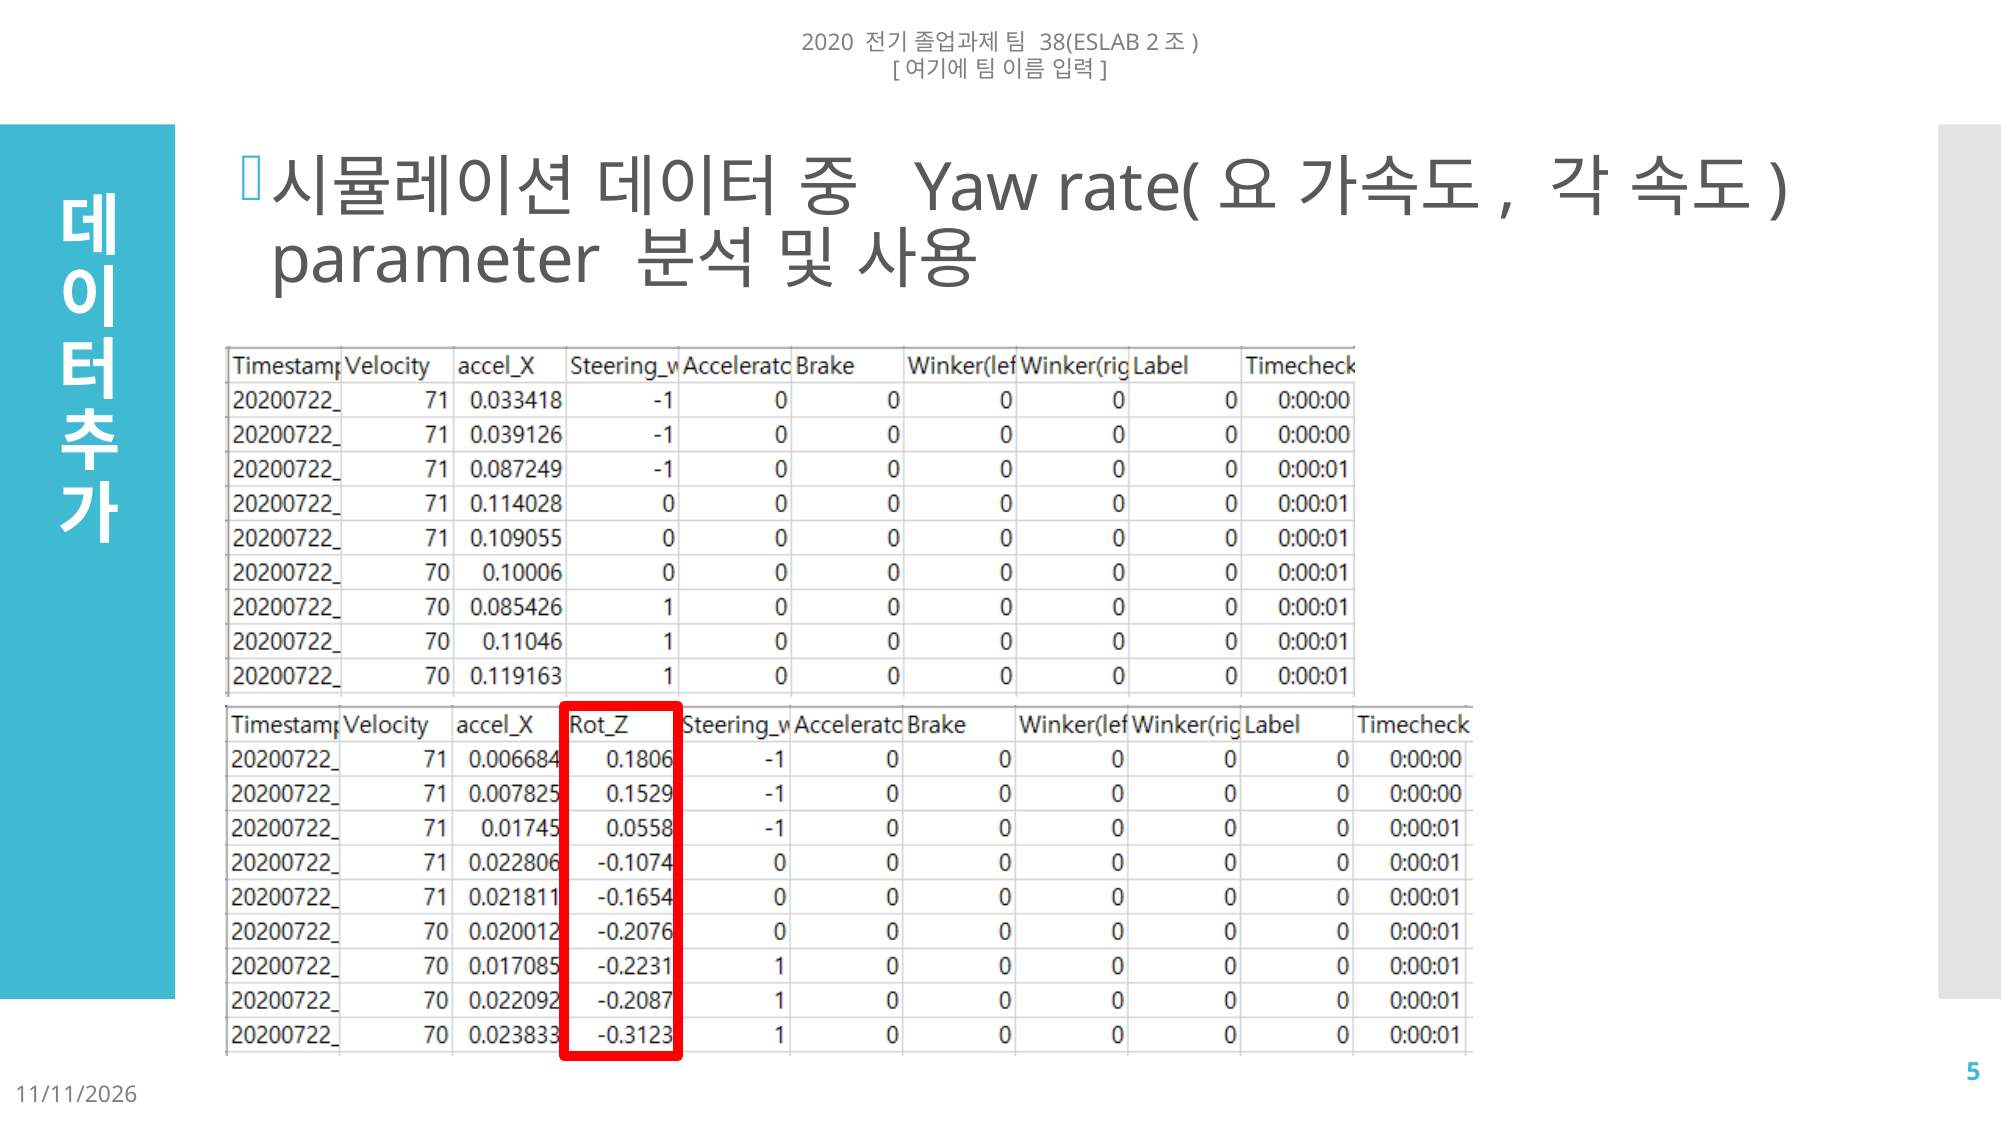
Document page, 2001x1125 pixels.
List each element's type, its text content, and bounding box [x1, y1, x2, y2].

picture [224, 346, 1355, 698]
text_box 2020 전기 졸업과제 팀 38(ESLAB 2조) [여기에 팀 이름 입력] [515, 24, 1485, 85]
title 데이터 추가 [41, 184, 138, 940]
list 시뮬레이션 데이터 중 Yaw rate(요 가속도, 각 속도) parameter 분석 및 사용 [225, 120, 1909, 329]
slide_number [0, 1065, 450, 1125]
slide_number 5 [1744, 1042, 1996, 1103]
picture [224, 705, 1473, 1057]
